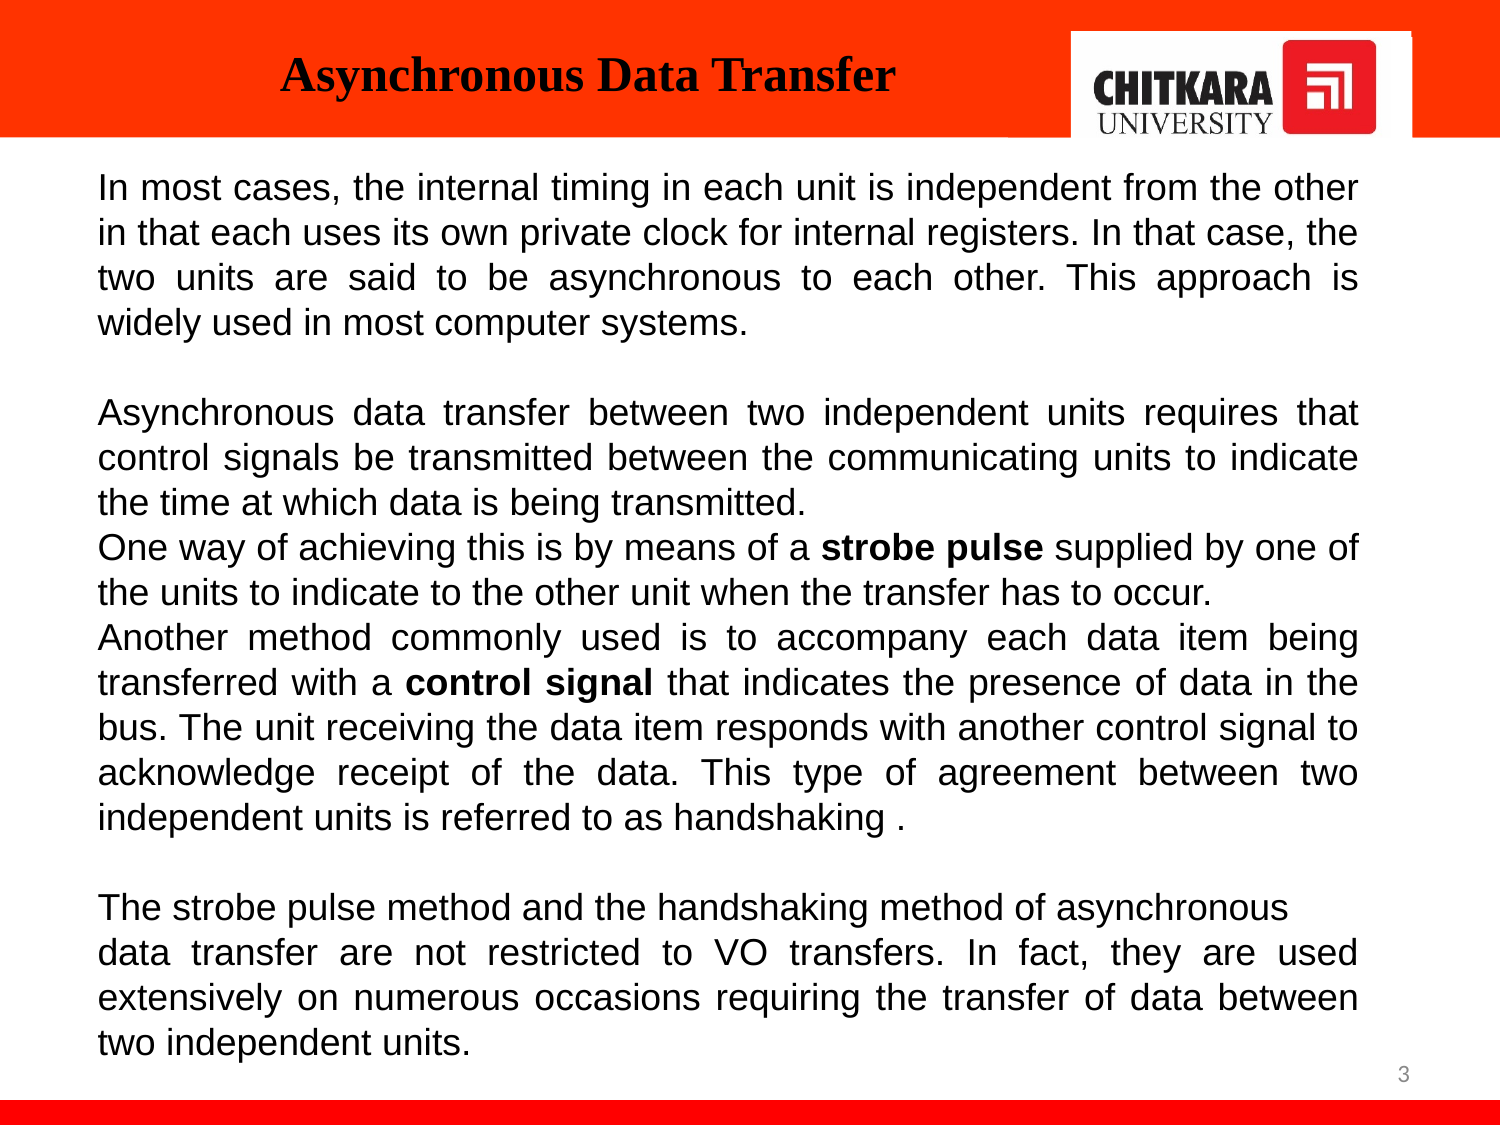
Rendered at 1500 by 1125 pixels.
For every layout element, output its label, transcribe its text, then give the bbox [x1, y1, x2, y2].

picture [1074, 37, 1391, 138]
text_box In most cases, the internal timing in each unit is independent from the other in that each uses its own private clock for internal registers. In that case, the two units are said to be asynchronous to each other. This approach is widely used in most computer systems. Asynchronous data transfer between two independent units requires that control signals be transmitted between the communicating units to indicate the time at which data is being transmitted. One way of achieving this is by means of a strobe pulse supplied by one of the units to indicate to the other unit when the transfer has to occur. Another method commonly used is to accompany each data item being transferred with a control signal that indicates the presence of data in the bus. The unit receiving the data item responds with another control signal to acknowledge receipt of the data. This type of agreement between two independent units is referred to as handshaking . The strobe pulse method and the handshaking method of asynchronous data transfer are not restricted to VO transfers. In fact, they are used extensively on numerous occasions requiring the transfer of data between two independent units. [82, 155, 1374, 1071]
slide_number 3 [1074, 1042, 1425, 1103]
text_box Asynchronous Data Transfer [265, 33, 1016, 109]
